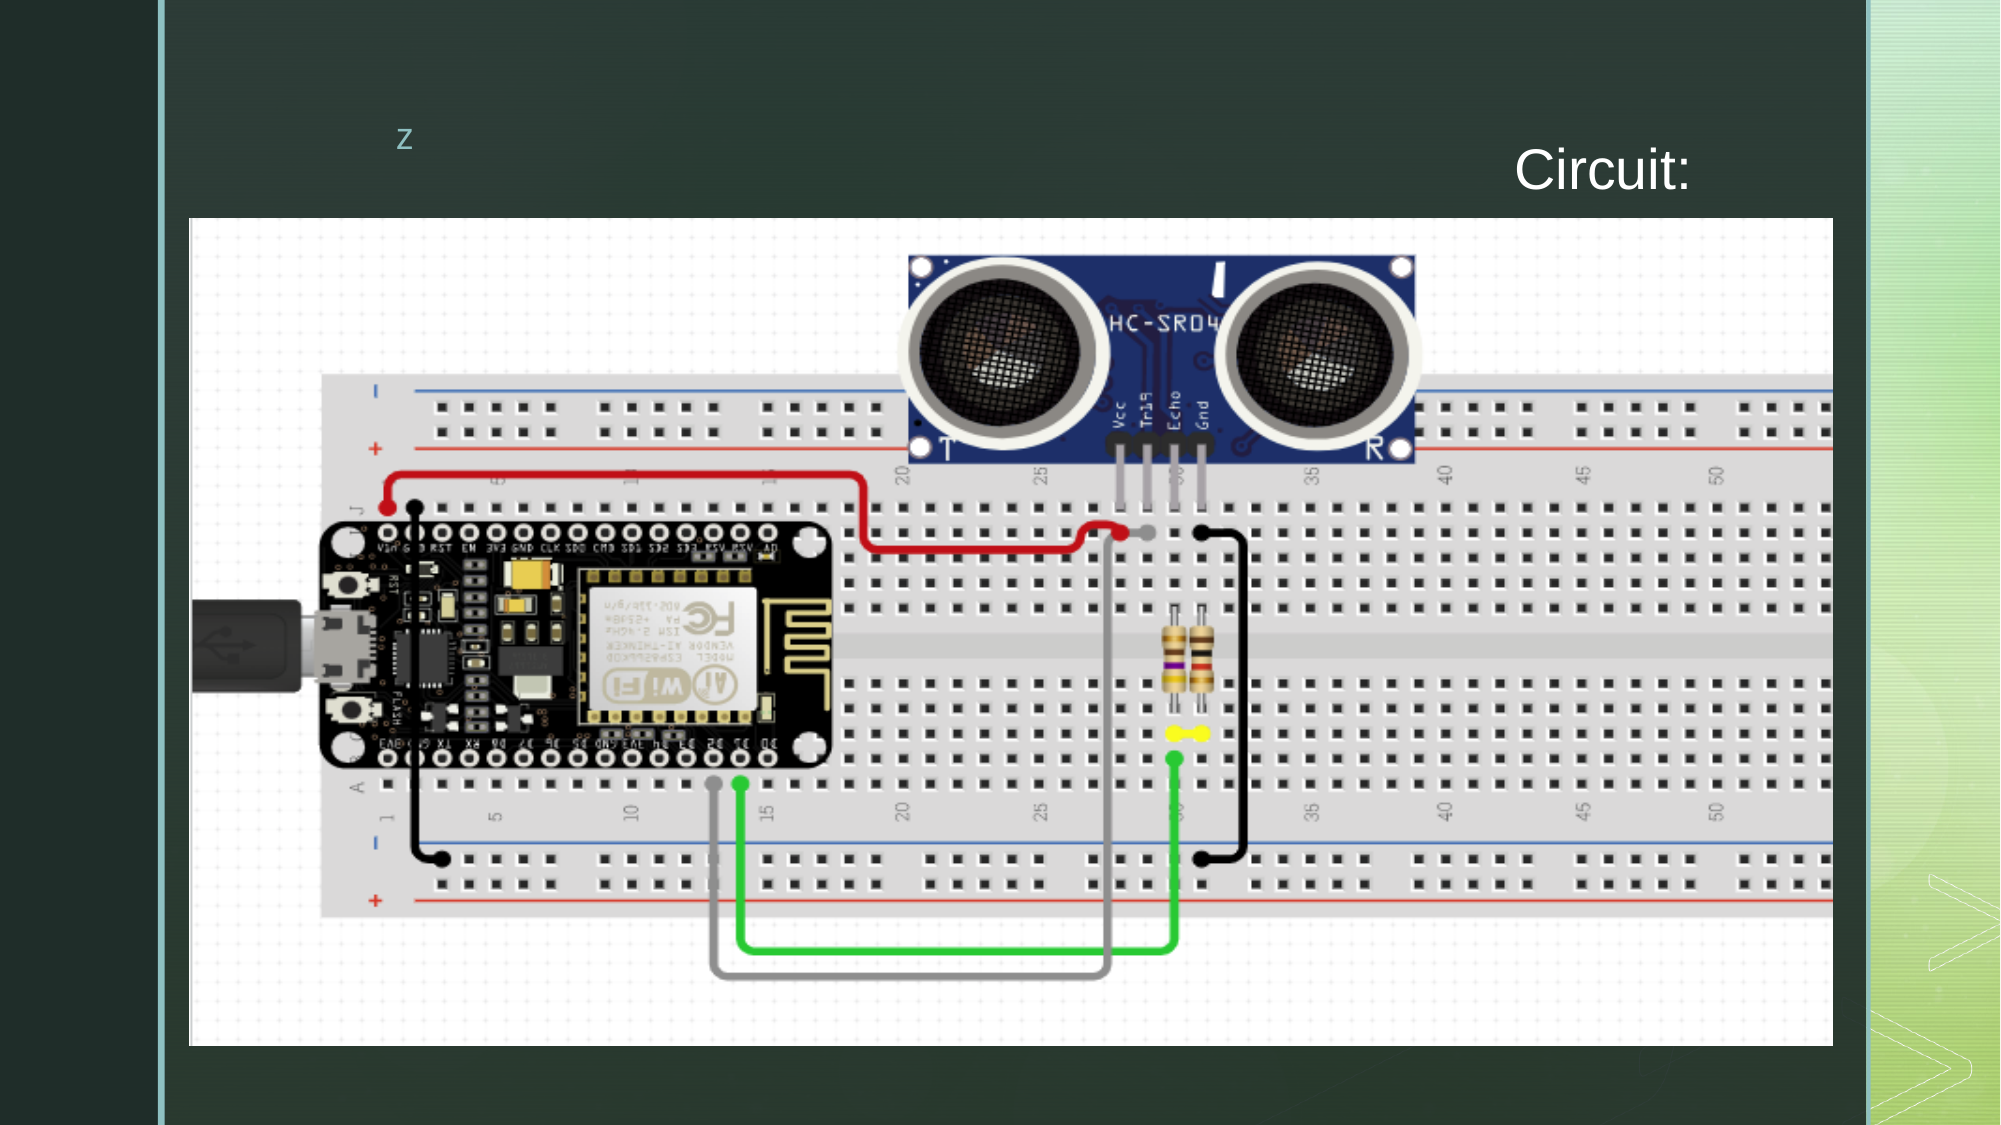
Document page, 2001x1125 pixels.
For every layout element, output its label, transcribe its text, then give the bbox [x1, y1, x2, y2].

picture [1871, 0, 2001, 1125]
title Circuit: [428, 132, 1708, 210]
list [188, 218, 1833, 1047]
